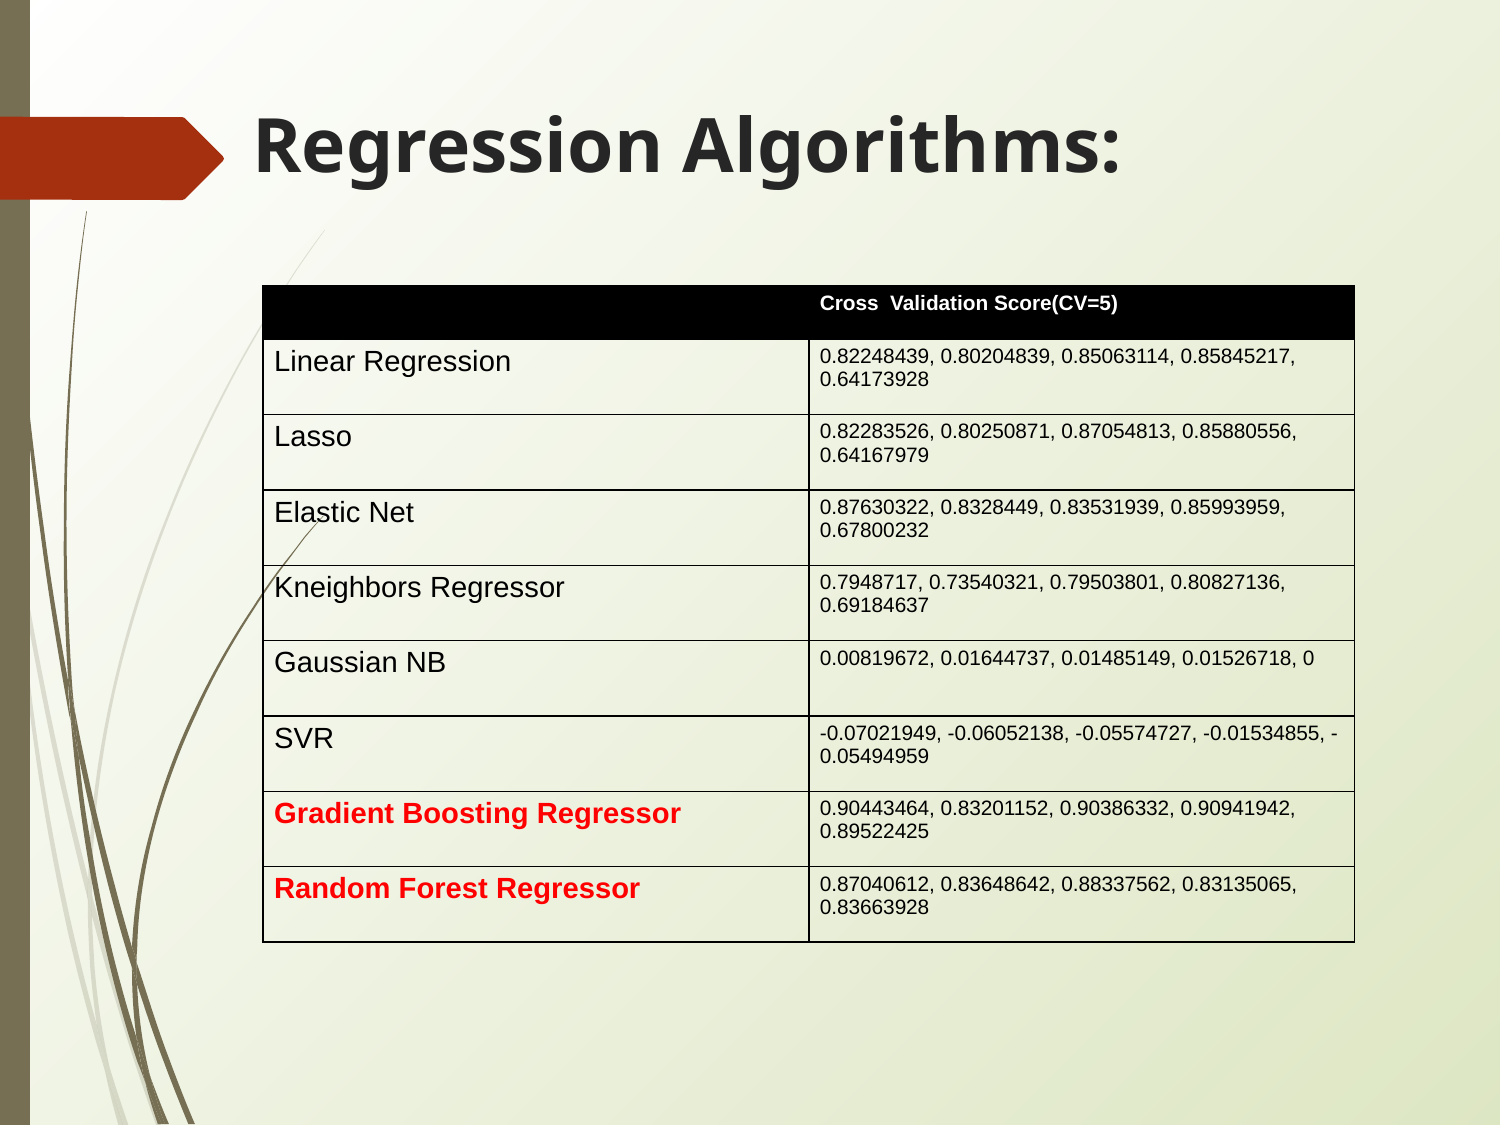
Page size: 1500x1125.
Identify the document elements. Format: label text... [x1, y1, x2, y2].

table_cell Lasso [264, 415, 808, 489]
table_cell -0.07021949, -0.06052138, -0.05574727, -0.01534855, -0.05494959 [810, 717, 1354, 791]
table_cell 0.90443464, 0.83201152, 0.90386332, 0.90941942, 0.89522425 [810, 792, 1354, 866]
table_cell Gradient Boosting Regressor [264, 792, 808, 866]
table_cell 0.7948717, 0.73540321, 0.79503801, 0.80827136, 0.69184637 [810, 566, 1354, 640]
title Regression Algorithms: [237, 89, 1456, 214]
table_cell SVR [264, 717, 808, 791]
table_cell Gaussian NB [264, 641, 808, 715]
table_cell 0.82283526, 0.80250871, 0.87054813, 0.85880556, 0.64167979 [810, 415, 1354, 489]
table_cell Kneighbors Regressor [264, 566, 808, 640]
table_cell 0.82248439, 0.80204839, 0.85063114, 0.85845217, 0.64173928 [810, 340, 1354, 414]
table_cell 0.87630322, 0.8328449, 0.83531939, 0.85993959, 0.67800232 [810, 491, 1354, 565]
table_header [264, 287, 808, 339]
table_cell 0.87040612, 0.83648642, 0.88337562, 0.83135065, 0.83663928 [810, 867, 1354, 941]
table_cell Linear Regression [264, 340, 808, 414]
table_cell Elastic Net [264, 491, 808, 565]
table_header Cross Validation Score(CV=5) [810, 287, 1354, 339]
table_cell Random Forest Regressor [264, 867, 808, 941]
table_cell 0.00819672, 0.01644737, 0.01485149, 0.01526718, 0 [810, 641, 1354, 715]
